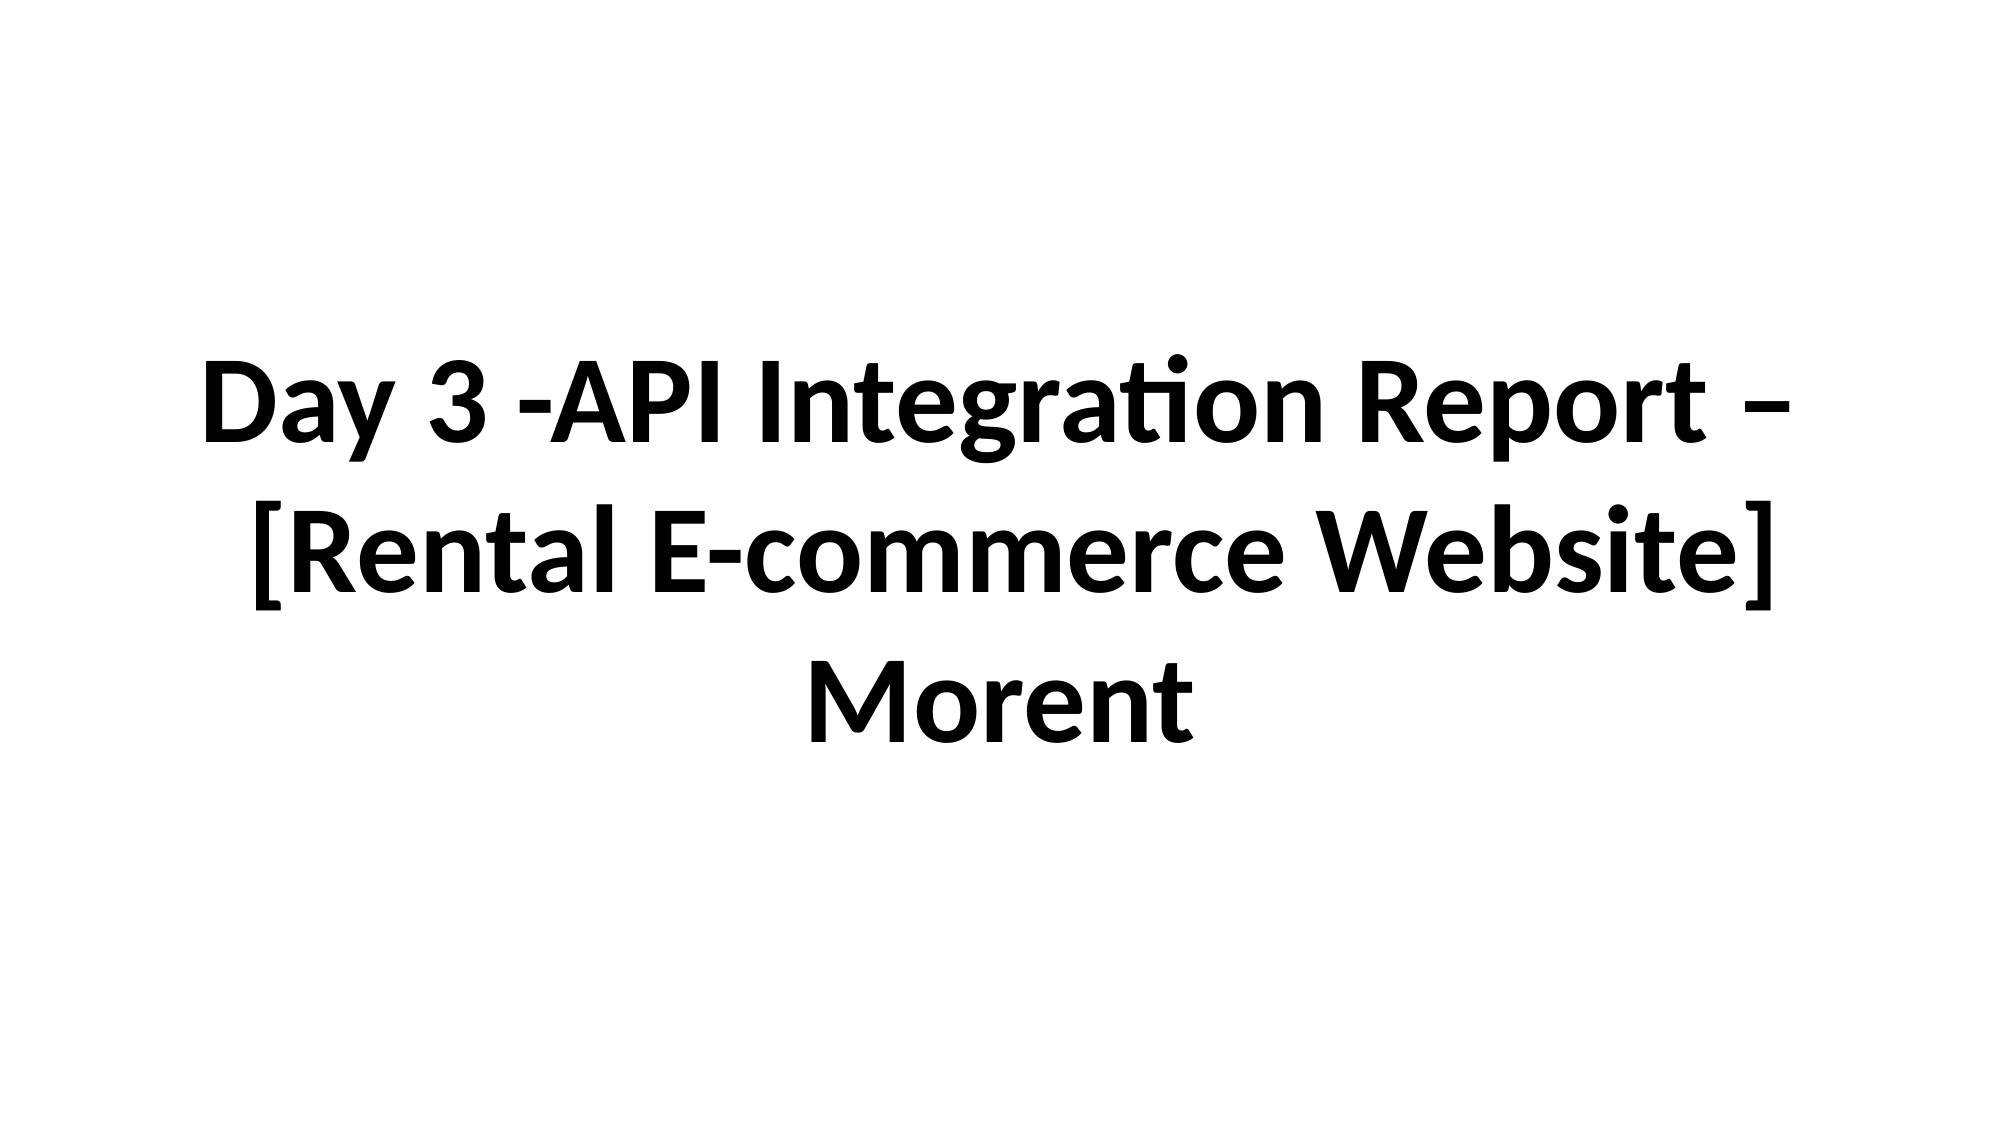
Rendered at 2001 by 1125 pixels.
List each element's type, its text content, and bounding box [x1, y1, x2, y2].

text_box Day 3 -API Integration Report – [Rental E-commerce Website] Morent [184, 310, 1816, 776]
